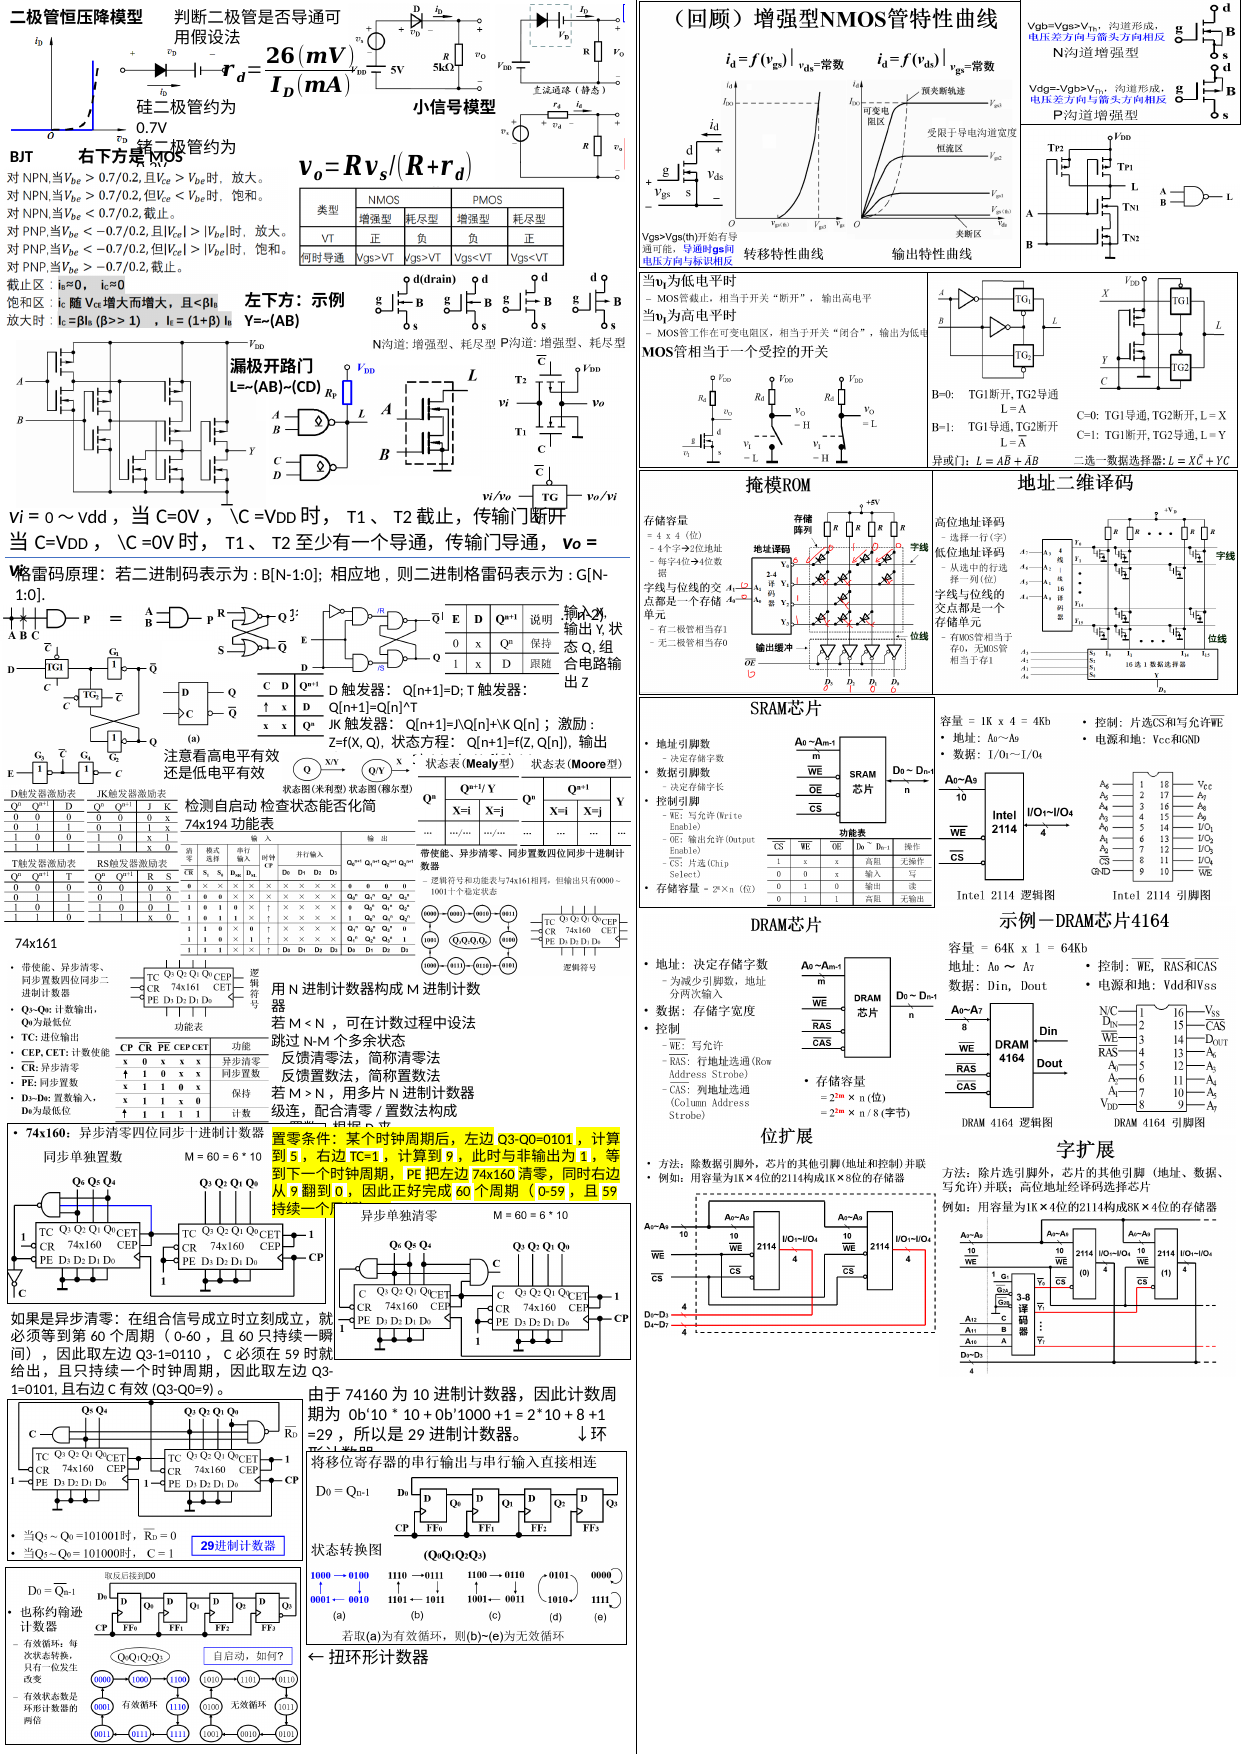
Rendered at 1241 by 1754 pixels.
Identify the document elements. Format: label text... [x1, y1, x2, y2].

picture [638, 470, 1238, 695]
picture [16, 340, 266, 508]
picture [306, 1451, 627, 1645]
picture [638, 696, 935, 908]
picture [495, 4, 625, 182]
text_box 格雷码原理：若二进制码表示为: B[N-1:0]; 相应地, 则二进制格雷码表示为: G[N-1:0]. 其中最高位保留: G[N-1] = B[N-1]; 其他各位: G[i] = B[i+1] xor B[i]. (i = 0, 1, 2, ..., n-2) [0, 556, 630, 632]
picture [282, 752, 413, 795]
picture [297, 186, 565, 268]
picture [936, 713, 1232, 902]
text_box 漏极开路门 L=~(AB)~(CD) [266, 348, 426, 403]
text_box D触发器：Q[n+1]=D; T触发器：Q[n+1]=Q[n]^T JK触发器：Q[n+1]=J\Q[n]+\K Q[n]；激励: Z=f(X, Q), 状态方程：Q[n+1]=f(Z, Q[n]), 输出方程：Y=f(X,Q), Mealy; Y=f(Q), Moore。 [314, 672, 636, 776]
text_box 检测自启动 检查状态能否化简 74x194功能表 [180, 789, 415, 830]
picture [639, 0, 1241, 268]
text_box 硅二极管约为0.7V 锗二极管约为0.2V [130, 89, 283, 167]
picture [7, 1399, 303, 1561]
text_box vi = 0～Vdd，当C=0V，\C =VDD时，T1、T2截止，传输门断开 当C=VDD，\C =0V时，T1、T2至少有一个导通，传输门导通，vo = vi [0, 493, 618, 556]
picture [443, 603, 560, 675]
text_box 由于74160为10进制计数器，因此计数周期为 0b‘10 * 10 + 0b’1000 +1 = 2*10 + 8 +1 =29，所以是29进制计数器。 ↓环形计数器 [292, 1376, 636, 1472]
text_box 二极管恒压降模型 [0, 0, 159, 35]
text_box 判断二极管是否导通可用假设法 [159, 0, 366, 55]
text_box 小信号模型 [398, 89, 495, 125]
text_box 左下方：示例 Y=~(AB) [229, 282, 371, 337]
text_box BJT 右下方是MOS [0, 138, 206, 173]
picture [1023, 129, 1150, 261]
picture [7, 960, 327, 1304]
text_box 置零条件：某个时钟周期后，左边Q3-Q0=0101，计算到5，右边TC=1，计算到9，此时与非输出为1，等到下一个时钟周期，PE把左边74x160清零，同时右边从9翻到0，因此正好完成60个周期（0-59，且59持续一个周期）。 [270, 1122, 635, 1225]
picture [0, 603, 633, 976]
text_box 74x161 [0, 926, 83, 959]
picture [641, 914, 939, 1337]
text_box 如果是异步清零：在组合信号成立时立刻成立，就必须等到第60个周期（0-60，且60只持续一瞬间），因此取左边Q3-1=0110，C必须在59时就给出，且只持续一个时钟周期，因此取左边Q3-1=0101,且右边C有效(Q3-Q0=9)。 [0, 1302, 348, 1405]
picture [1151, 184, 1241, 208]
picture [939, 1135, 1236, 1377]
picture [639, 272, 1238, 468]
picture [348, 3, 490, 94]
picture [334, 1203, 631, 1360]
text_box 注意看高电平有效还是低电平有效 [162, 744, 306, 789]
picture [11, 35, 230, 145]
picture [940, 906, 1236, 1129]
picture [4, 167, 288, 328]
picture [5, 1567, 301, 1745]
picture [269, 270, 630, 526]
text_box ←扭环形计数器 [301, 1639, 636, 1675]
text_box 输入X,输出Y,状态Q,组合电路输出Z [548, 595, 636, 698]
text_box 用N进制计数器构成M进制计数器 若M < N ，可在计数过程中设法跳过N-M个多余状态 反馈清零法，简称清零法 反馈置数法，简称置数法 若M > N，用多片N进制计数器级连，配合清零/置数法构成 ←置数，根据D来 [270, 972, 502, 1122]
